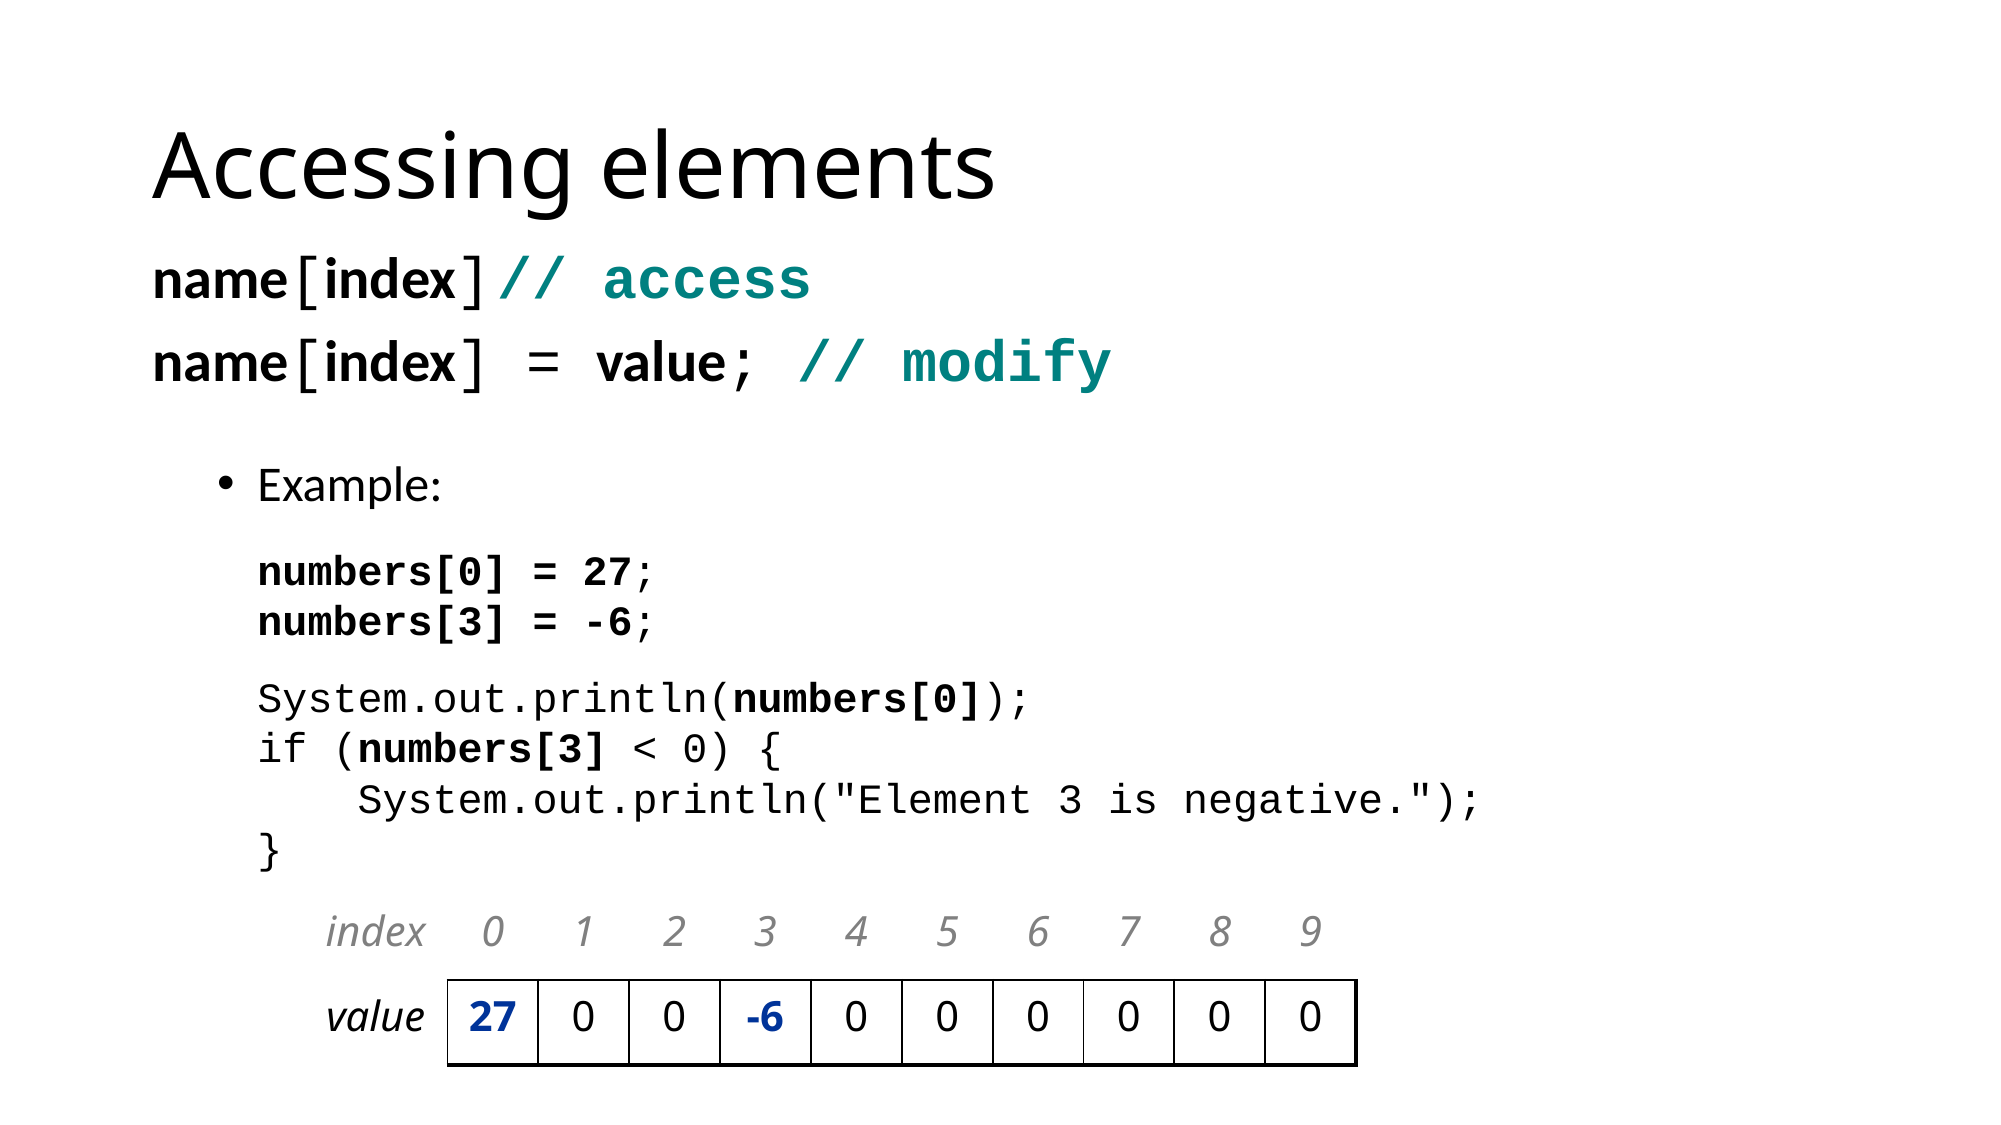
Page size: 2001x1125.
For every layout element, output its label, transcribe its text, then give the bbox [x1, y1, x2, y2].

table_header 1 [538, 894, 629, 979]
table_header 3 [720, 894, 811, 979]
table_header 9 [1265, 894, 1356, 979]
table_header 4 [811, 894, 902, 979]
table_cell -6 [721, 981, 810, 1063]
table_cell 0 [1175, 981, 1264, 1063]
list name[index] // access name[index] = value; // modify Example: numbers[0] = 27; numbers[3] = -6; System.out.println(numbers[0]); if (numbers[3] < 0) { System.out.println("Element 3 is negative."); } [137, 246, 1863, 961]
table_header 0 [447, 894, 538, 979]
table_header 8 [1174, 894, 1265, 979]
table_cell 0 [994, 981, 1083, 1063]
table_header 5 [902, 894, 993, 979]
table_cell 0 [903, 981, 992, 1063]
title Accessing elements [137, 59, 1863, 246]
table_cell 0 [1084, 981, 1173, 1063]
table_cell 0 [812, 981, 901, 1063]
table_header 2 [629, 894, 720, 979]
table_cell value [304, 980, 447, 1065]
table_cell 0 [1266, 981, 1354, 1063]
table_cell 0 [539, 981, 628, 1063]
table_cell 0 [630, 981, 719, 1063]
table_header 6 [993, 894, 1084, 979]
table_header 7 [1084, 894, 1174, 979]
table_cell 27 [448, 981, 537, 1063]
table_header index [304, 894, 447, 980]
